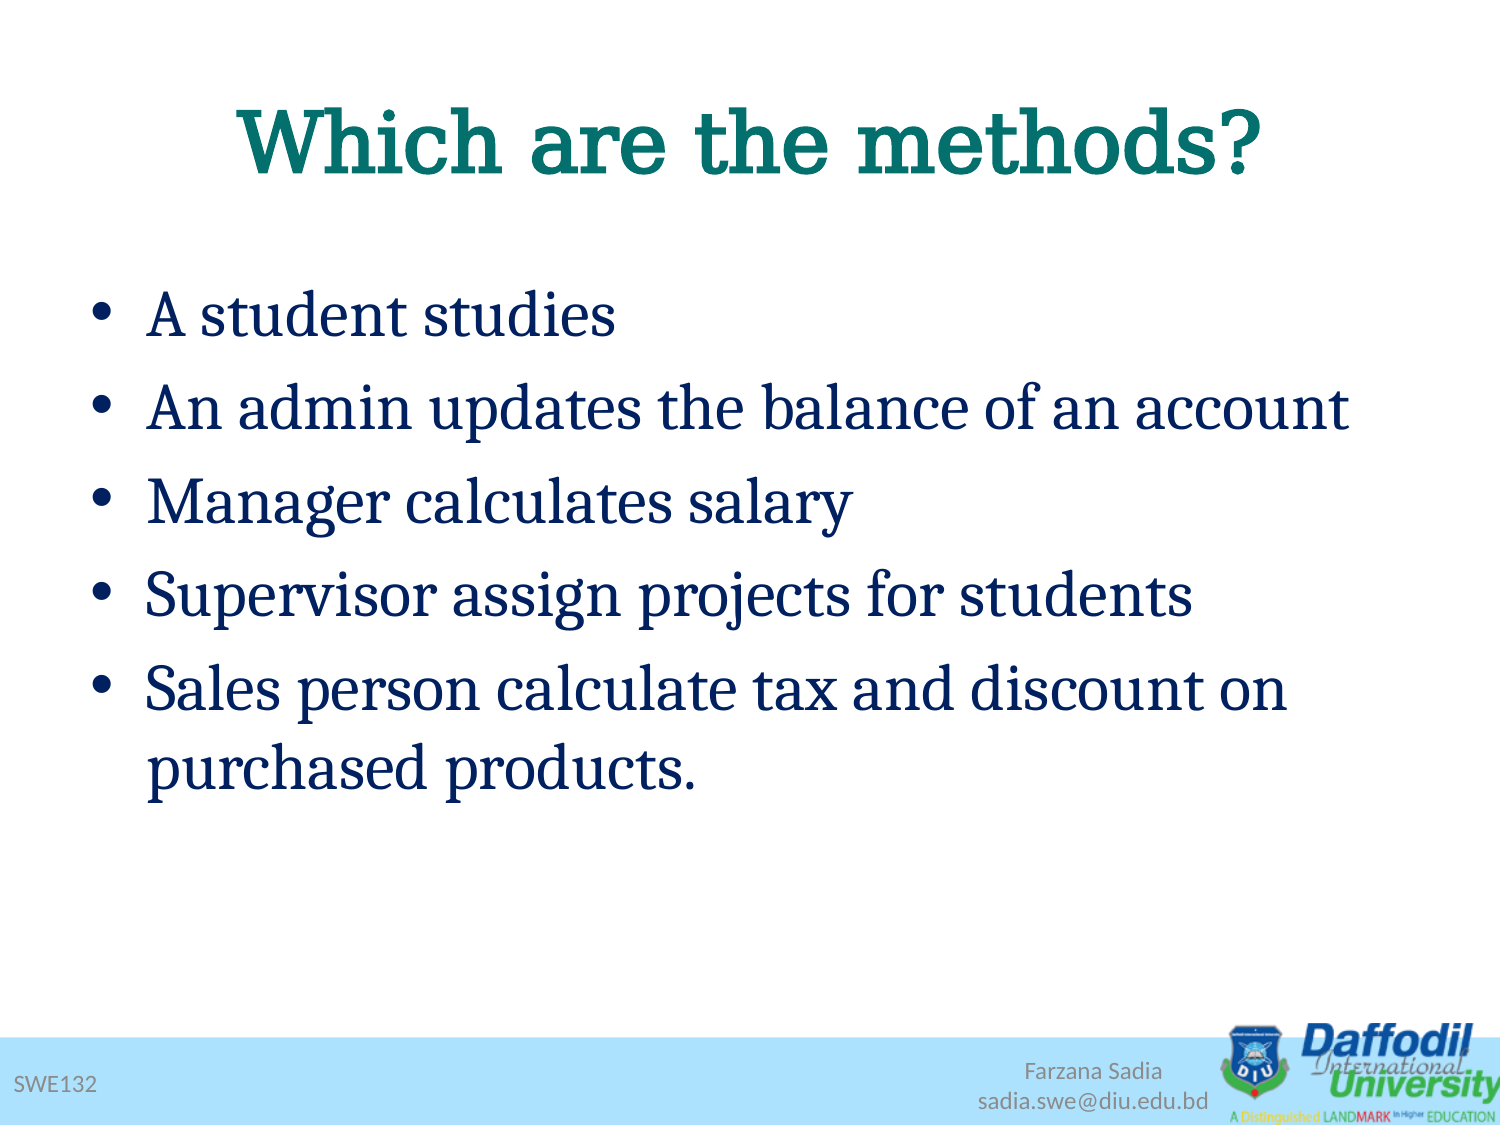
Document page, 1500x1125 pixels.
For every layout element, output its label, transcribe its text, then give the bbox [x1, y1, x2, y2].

title Which are the methods? [75, 45, 1425, 233]
picture [1220, 1023, 1500, 1125]
list A student studies An admin updates the balance of an account Manager calculates salary Supervisor assign projects for students Sales person calculate tax and discount on purchased products. [75, 262, 1425, 1005]
